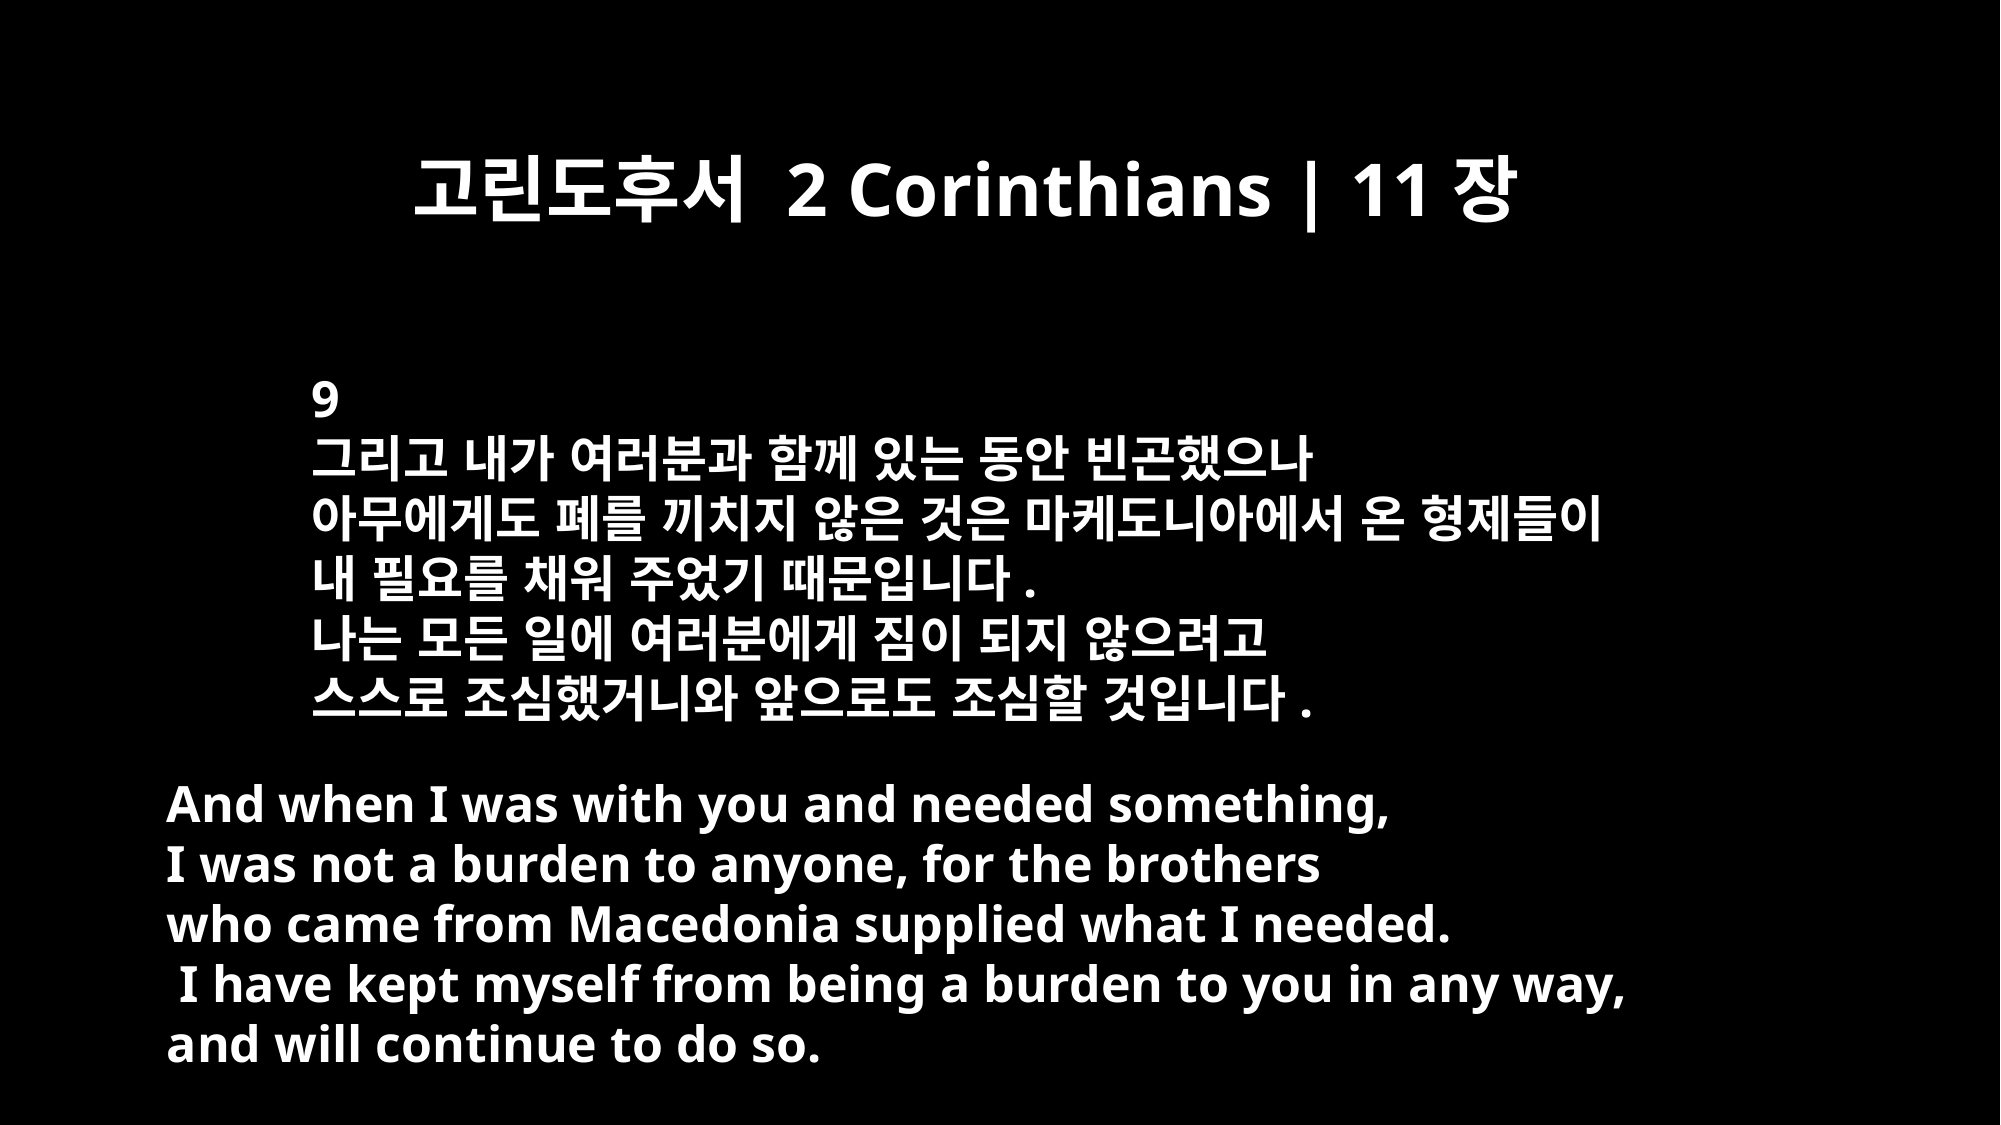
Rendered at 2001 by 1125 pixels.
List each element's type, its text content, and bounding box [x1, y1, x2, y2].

text_box 고린도후서 2 Corinthians | 11장 [397, 136, 1535, 239]
text_box 9 그리고 내가 여러분과 함께 있는 동안 빈곤했으나 아무에게도 폐를 끼치지 않은 것은 마케도니아에서 온 형제들이 내 필요를 채워 주었기 때문입니다. 나는 모든 일에 여러분에게 짐이 되지 않으려고 스스로 조심했거니와 앞으로도 조심할 것입니다. [296, 359, 1621, 735]
text_box And when I was with you and needed something, I was not a burden to anyone, for the brothers who came from Macedonia supplied what I needed. I have kept myself from being a burden to you in any way, and will continue to do so. [152, 764, 1656, 1080]
